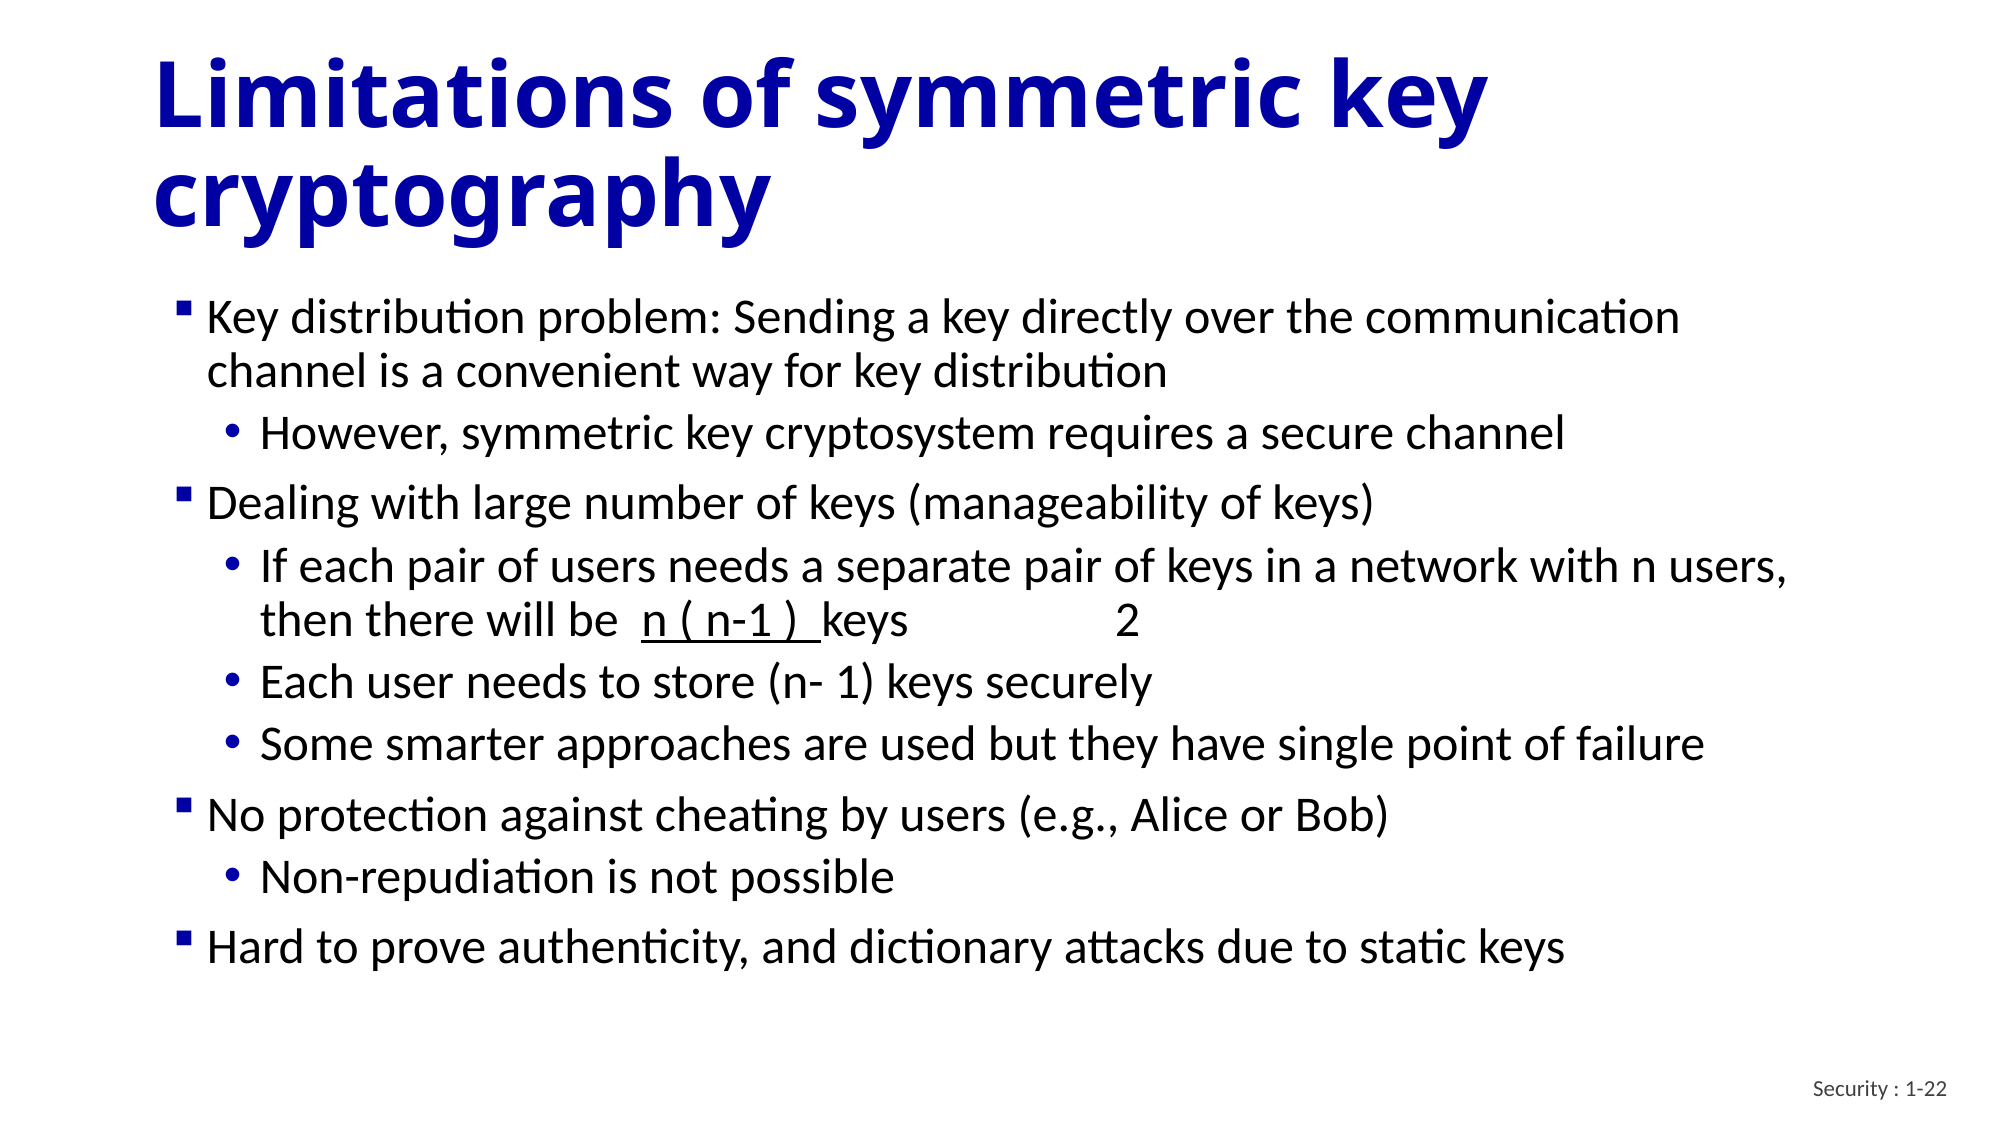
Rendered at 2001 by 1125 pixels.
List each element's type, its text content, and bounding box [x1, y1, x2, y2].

list Key distribution problem: Sending a key directly over the communication channel is a convenient way for key distribution However, symmetric key cryptosystem requires a secure channel Dealing with large number of keys (manageability of keys) If each pair of users needs a separate pair of keys in a network with n users, then there will be n ( n-1 ) keys 2 Each user needs to store (n- 1) keys securely Some smarter approaches are used but they have single point of failure No protection against cheating by users (e.g., Alice or Bob) Non-repudiation is not possible Hard to prove authenticity, and dictionary attacks due to static keys [137, 282, 1863, 997]
slide_number Security : 1-22 [1512, 1056, 1963, 1117]
title Limitations of symmetric key cryptography [137, 74, 1863, 221]
